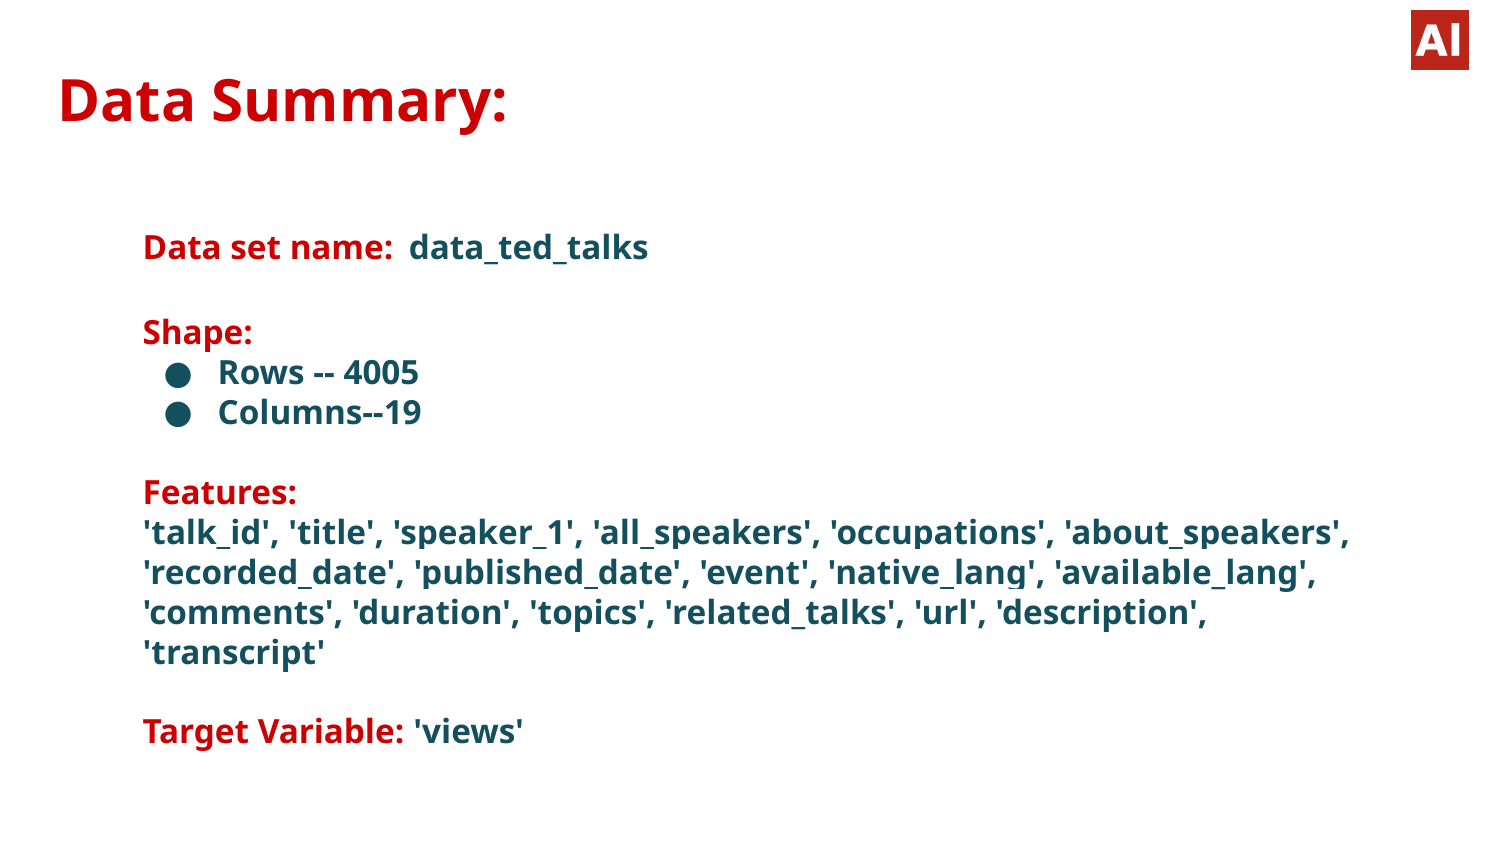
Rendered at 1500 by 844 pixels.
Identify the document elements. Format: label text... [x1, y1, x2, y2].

text_box Data set name: data_ted_talks Shape: Rows -- 4005 Columns--19 Features: 'talk_id', 'title', 'speaker_1', 'all_speakers', 'occupations', 'about_speakers', 'recorded_date', 'published_date', 'event', 'native_lang', 'available_lang', 'comments', 'duration', 'topics', 'related_talks', 'url', 'description', 'transcript' Target Variable: 'views' [127, 169, 1397, 783]
title Data Summary: [42, 48, 1441, 143]
picture [1411, 10, 1469, 70]
